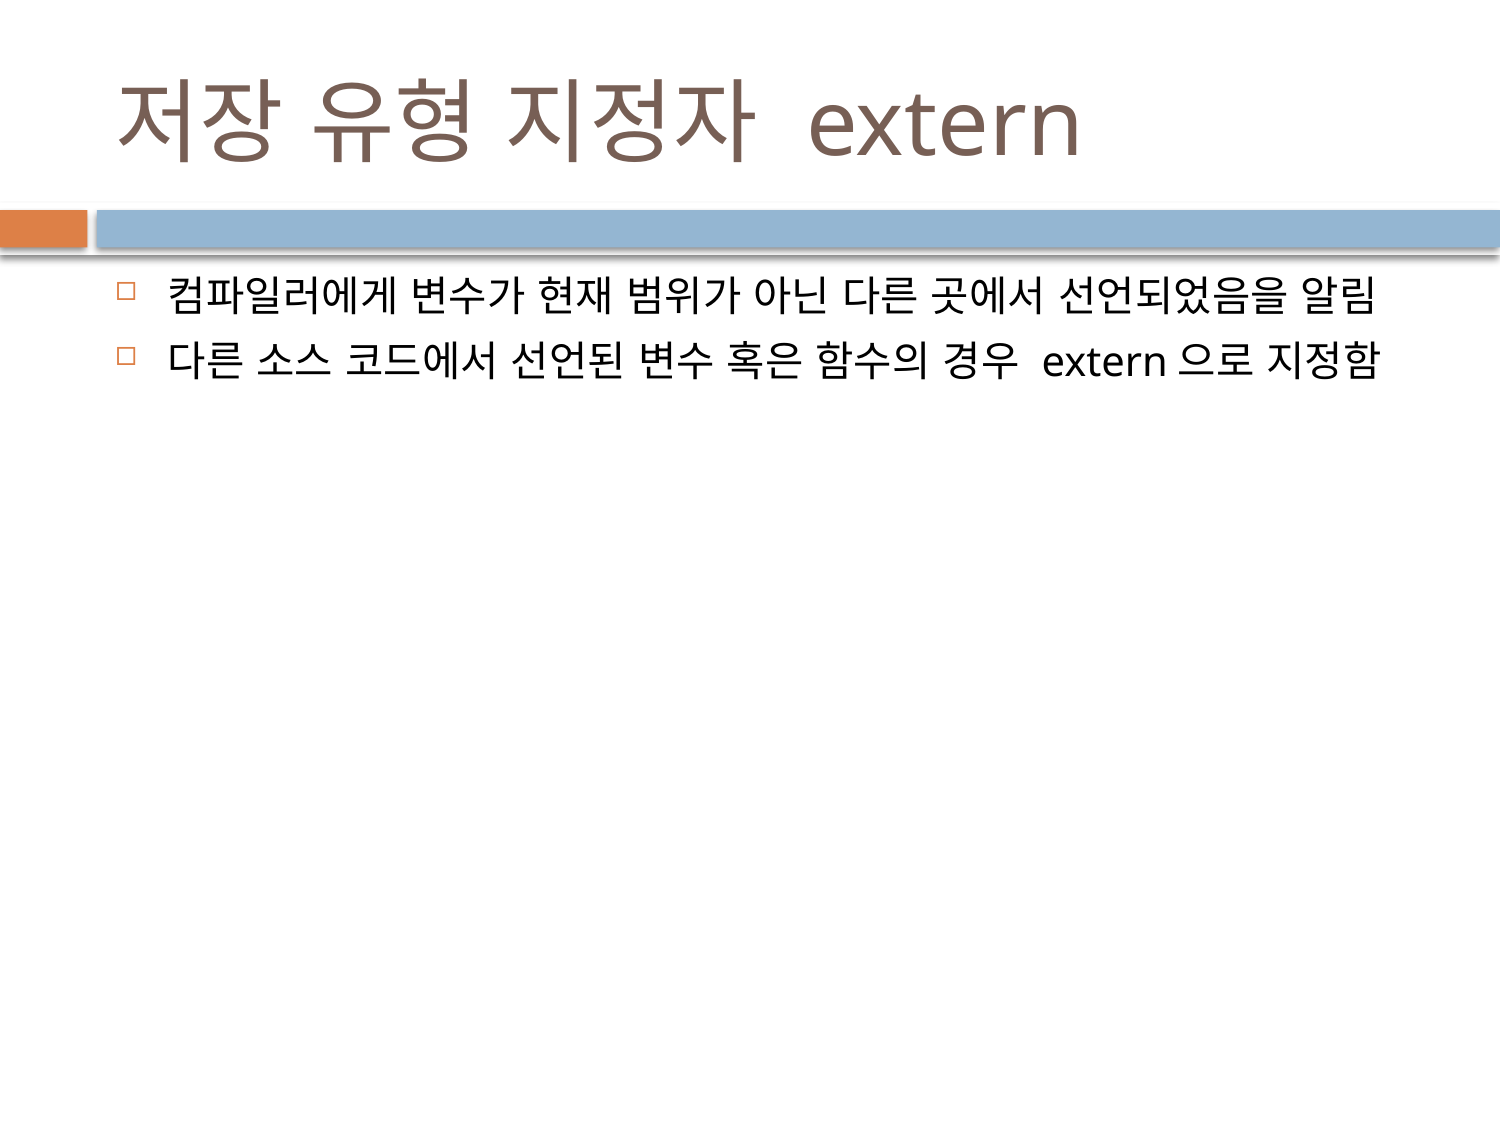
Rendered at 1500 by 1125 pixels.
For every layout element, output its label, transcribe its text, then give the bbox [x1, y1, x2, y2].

list 컴파일러에게 변수가 현재 범위가 아닌 다른 곳에서 선언되었음을 알림 다른 소스 코드에서 선언된 변수 혹은 함수의 경우 extern으로 지정함 [100, 262, 1438, 1000]
title 저장 유형 지정자 extern [100, 37, 1438, 200]
